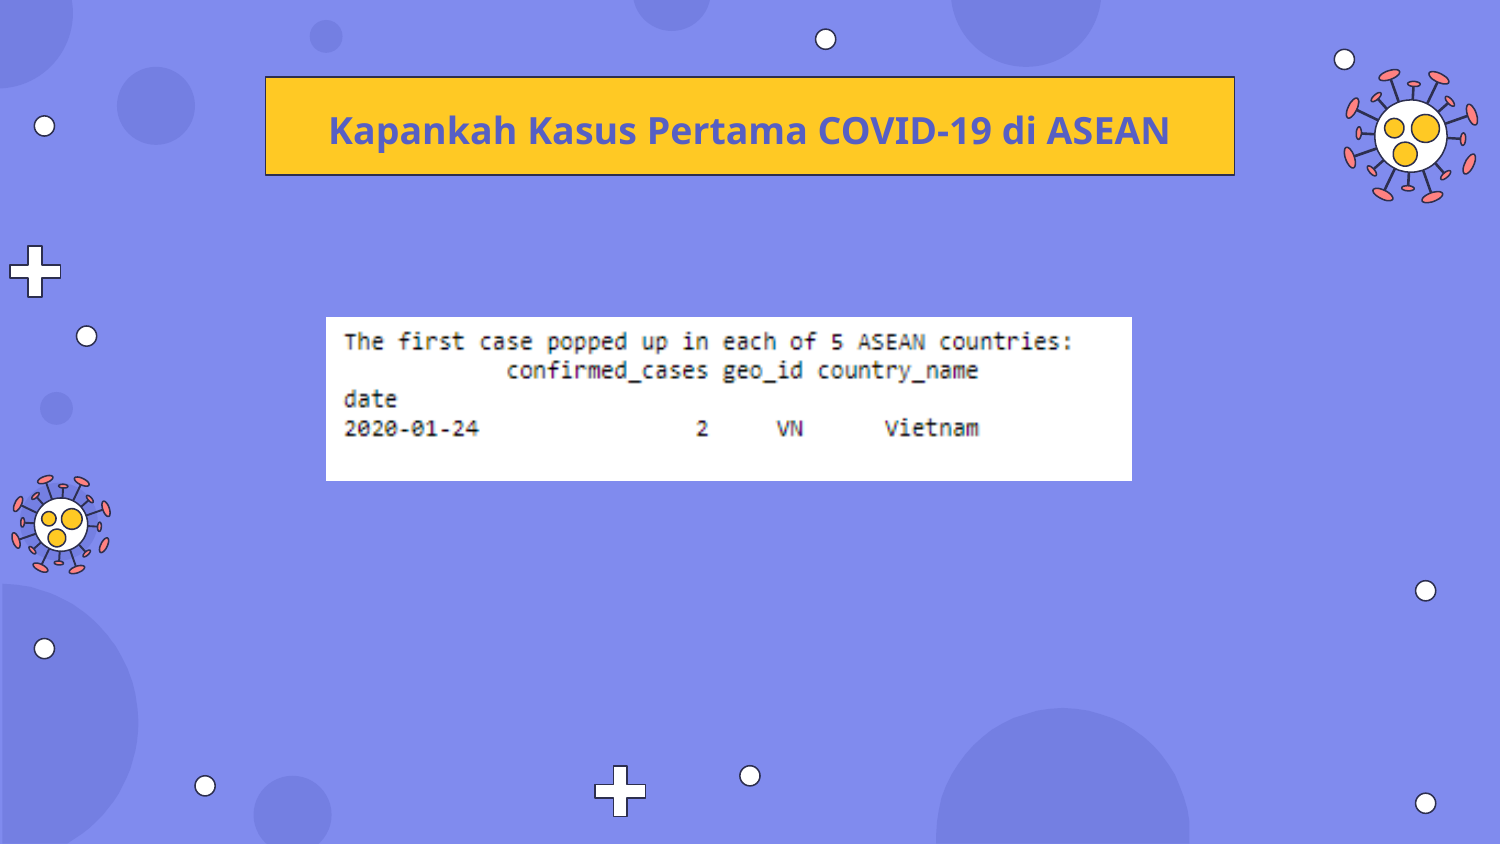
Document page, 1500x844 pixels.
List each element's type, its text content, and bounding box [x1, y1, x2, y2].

title Kapankah Kasus Pertama COVID-19 di ASEAN [118, 91, 1382, 167]
picture [326, 317, 1132, 481]
